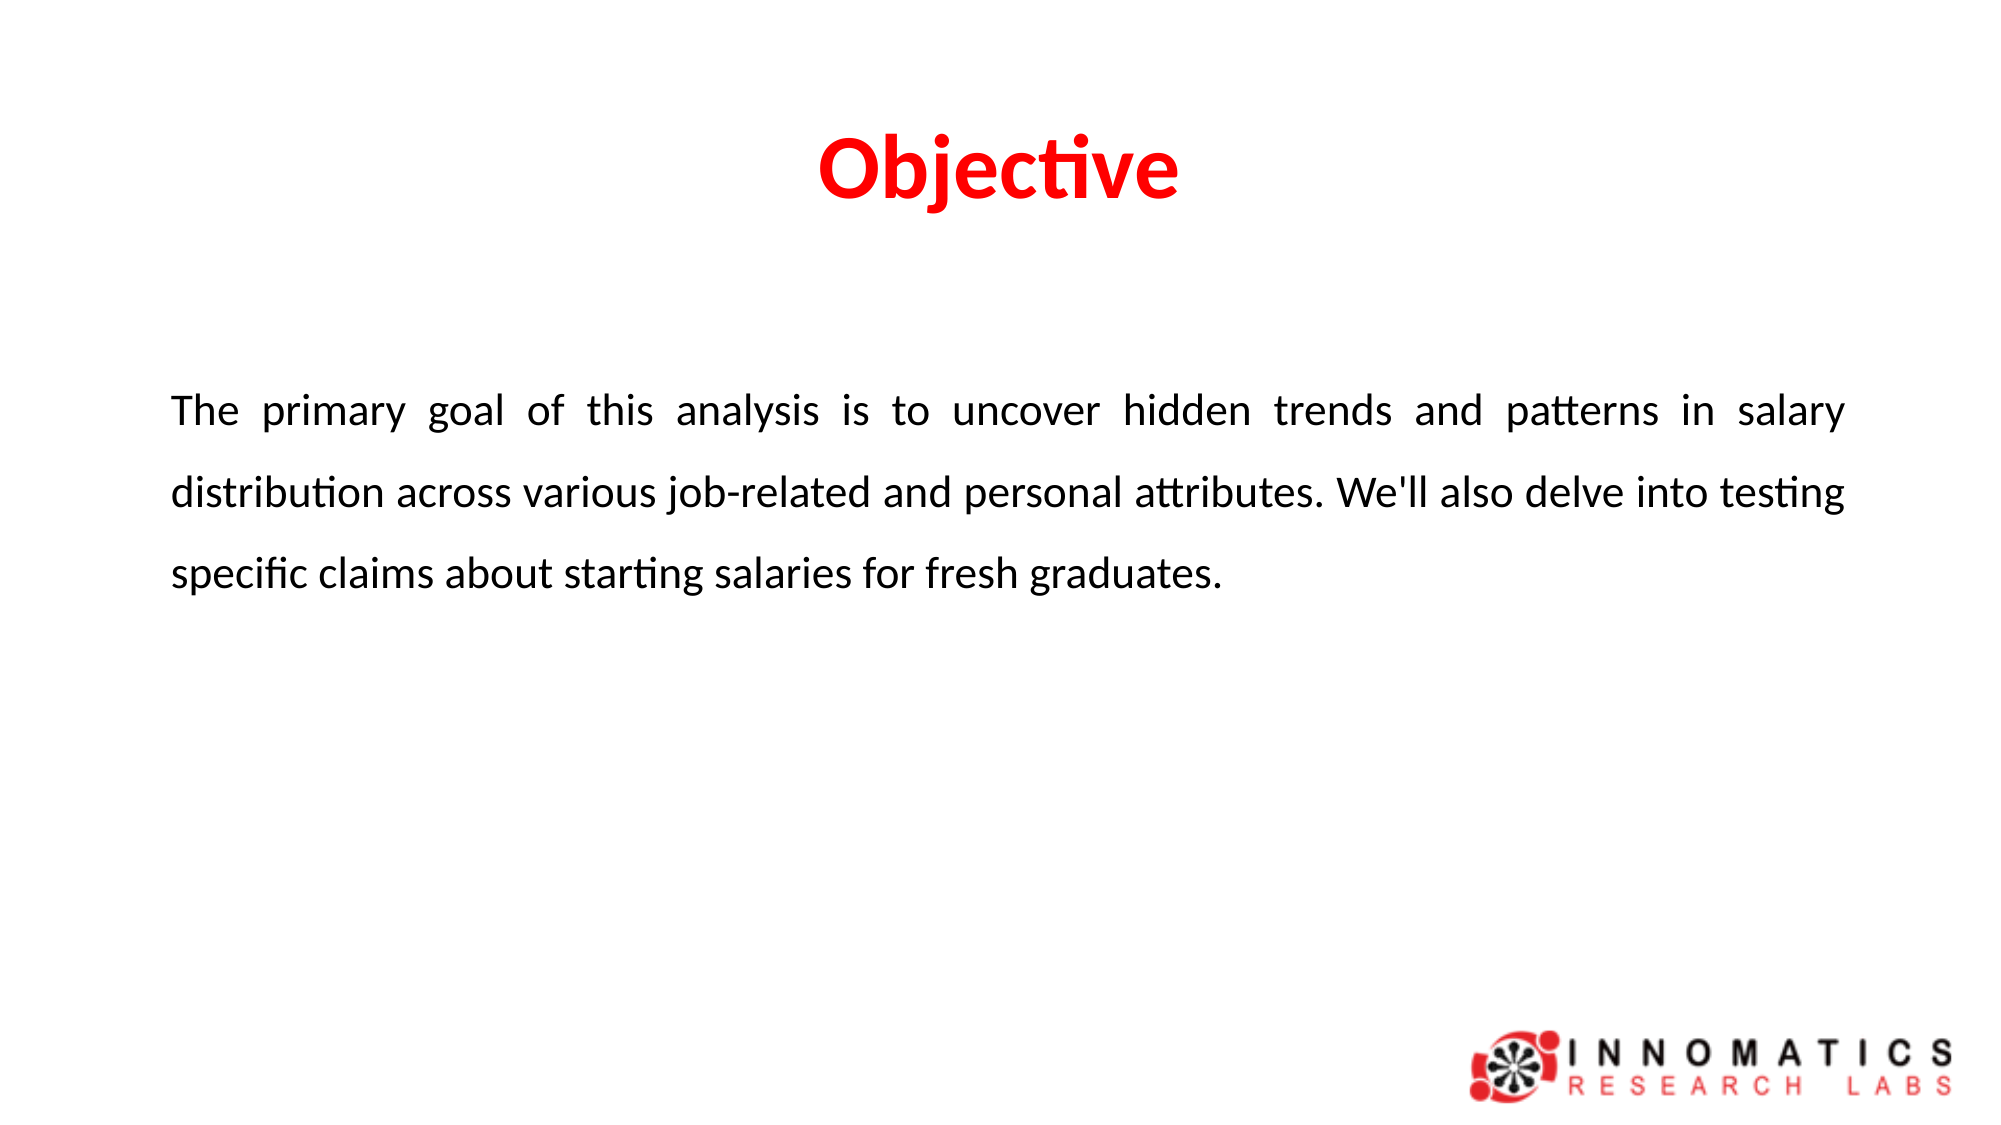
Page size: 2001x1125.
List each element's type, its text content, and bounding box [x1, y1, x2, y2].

title Objective [137, 59, 1863, 278]
picture [1445, 1014, 1975, 1125]
list The primary goal of this analysis is to uncover hidden trends and patterns in salary distribution across various job-related and personal attributes. We'll also delve into testing specific claims about starting salaries for fresh graduates. [137, 345, 1863, 609]
